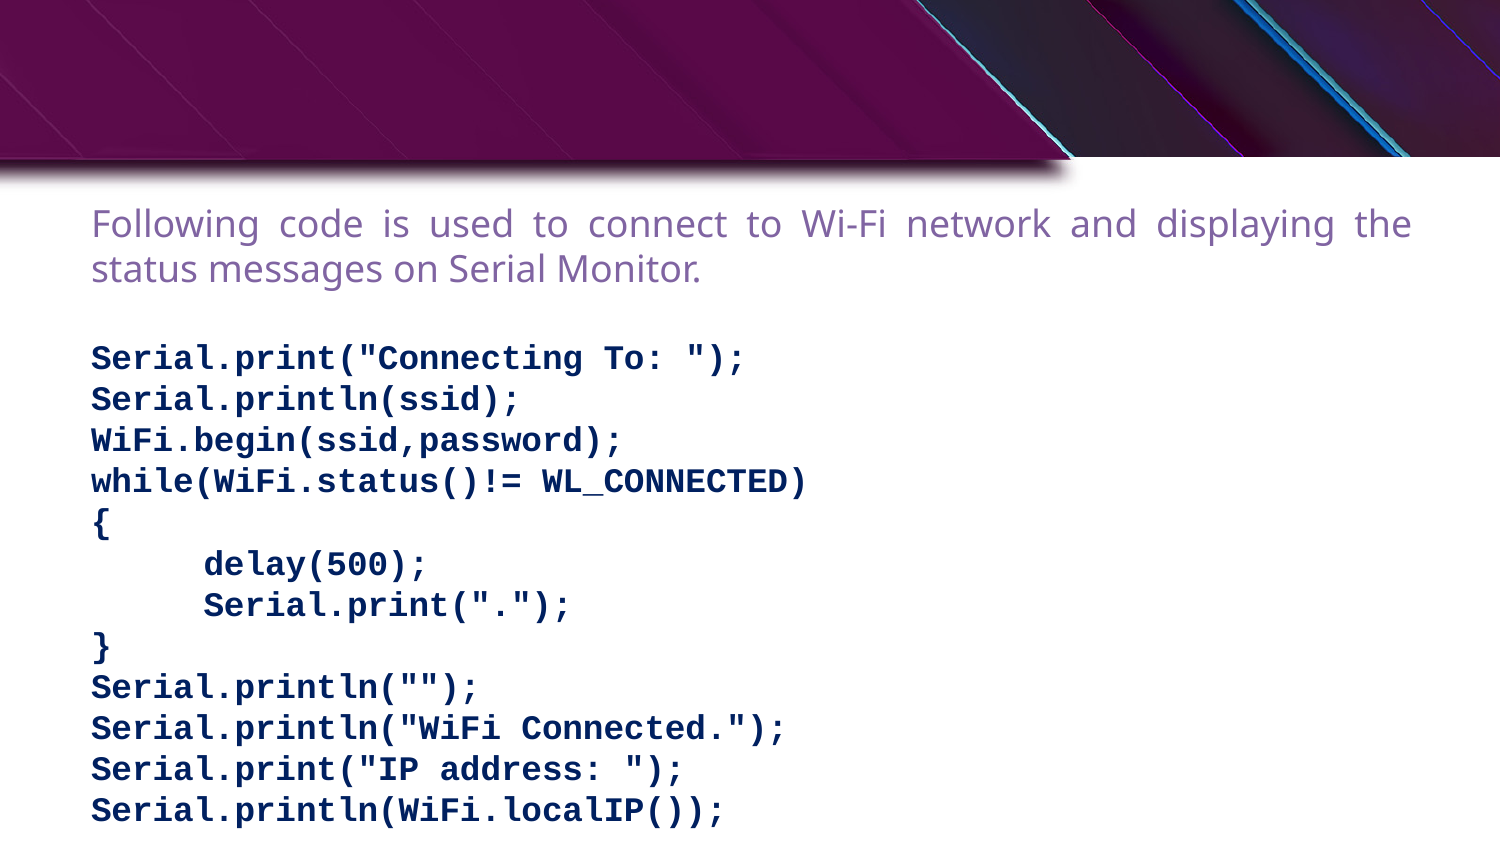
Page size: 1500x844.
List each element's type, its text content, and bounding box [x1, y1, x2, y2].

picture [0, 0, 1500, 844]
list Following code is used to connect to Wi-Fi network and displaying the status messages on Serial Monitor. Serial.print("Connecting To: "); Serial.println(ssid); WiFi.begin(ssid,password); while(WiFi.status()!= WL_CONNECTED) { delay(500); Serial.print("."); } Serial.println(""); Serial.println("WiFi Connected."); Serial.print("IP address: "); Serial.println(WiFi.localIP()); [76, 192, 1429, 844]
